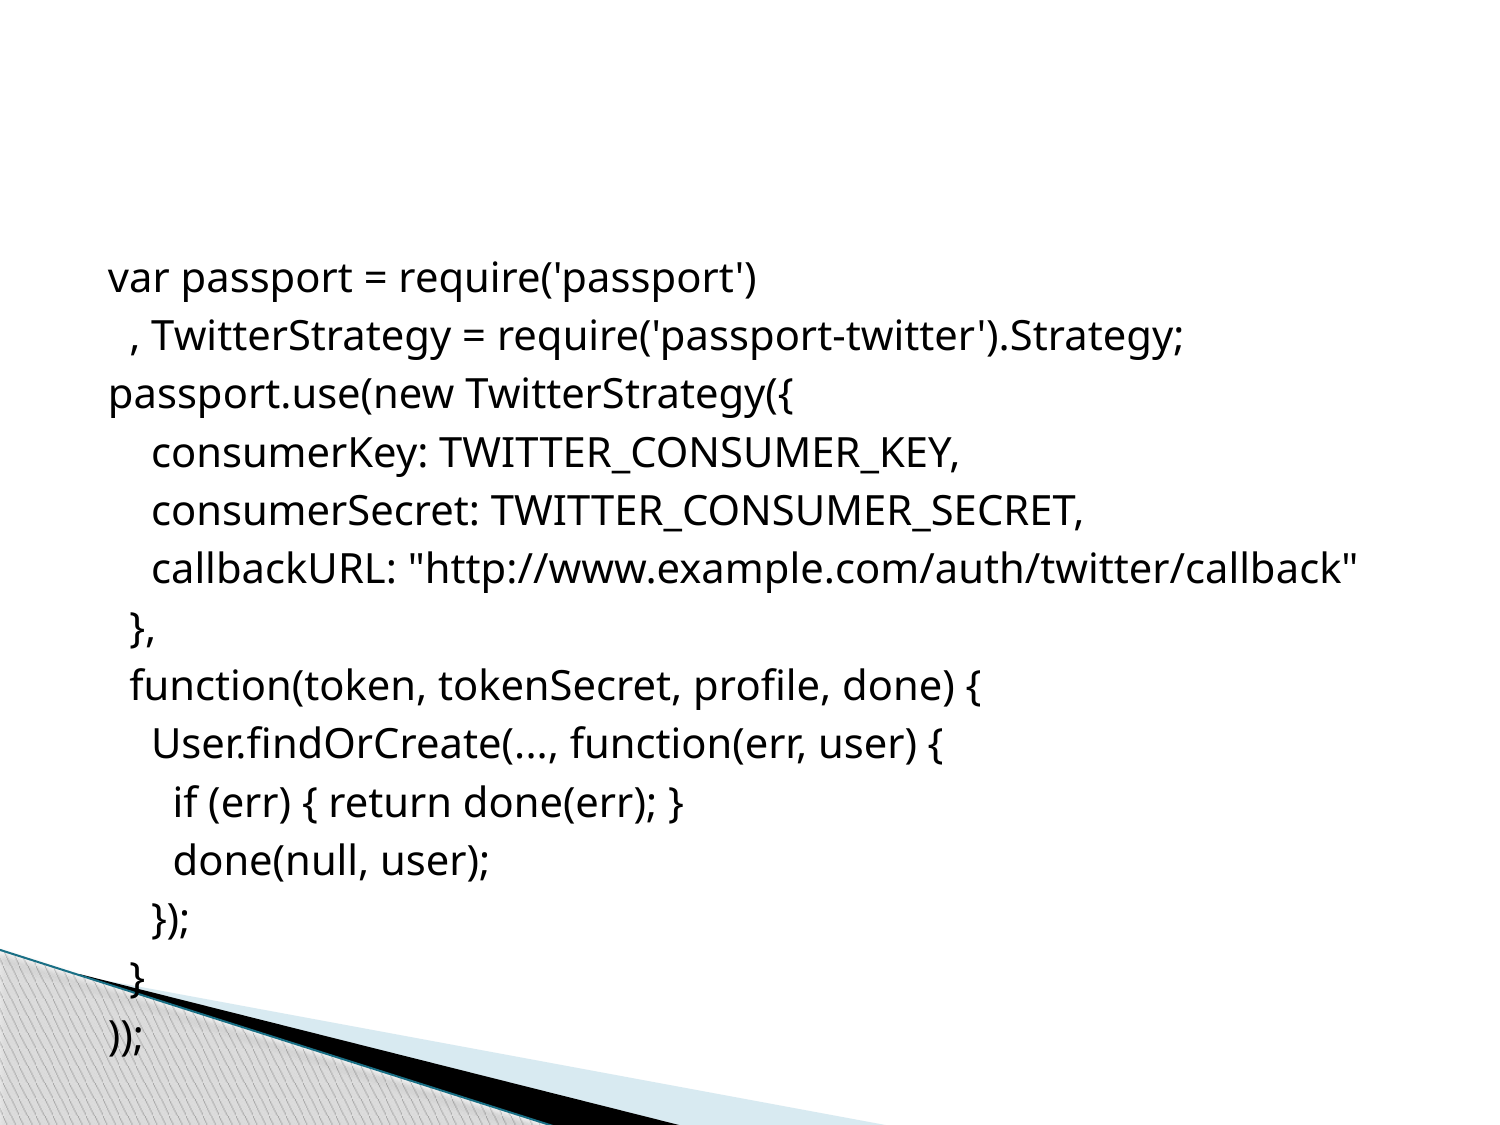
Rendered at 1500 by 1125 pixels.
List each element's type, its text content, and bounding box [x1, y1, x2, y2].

list var passport = require('passport') , TwitterStrategy = require('passport-twitter').Strategy; passport.use(new TwitterStrategy({ consumerKey: TWITTER_CONSUMER_KEY, consumerSecret: TWITTER_CONSUMER_SECRET, callbackURL: "http://www.example.com/auth/twitter/callback" }, function(token, tokenSecret, profile, done) { User.findOrCreate(..., function(err, user) { if (err) { return done(err); } done(null, user); }); } )); [75, 242, 1425, 986]
